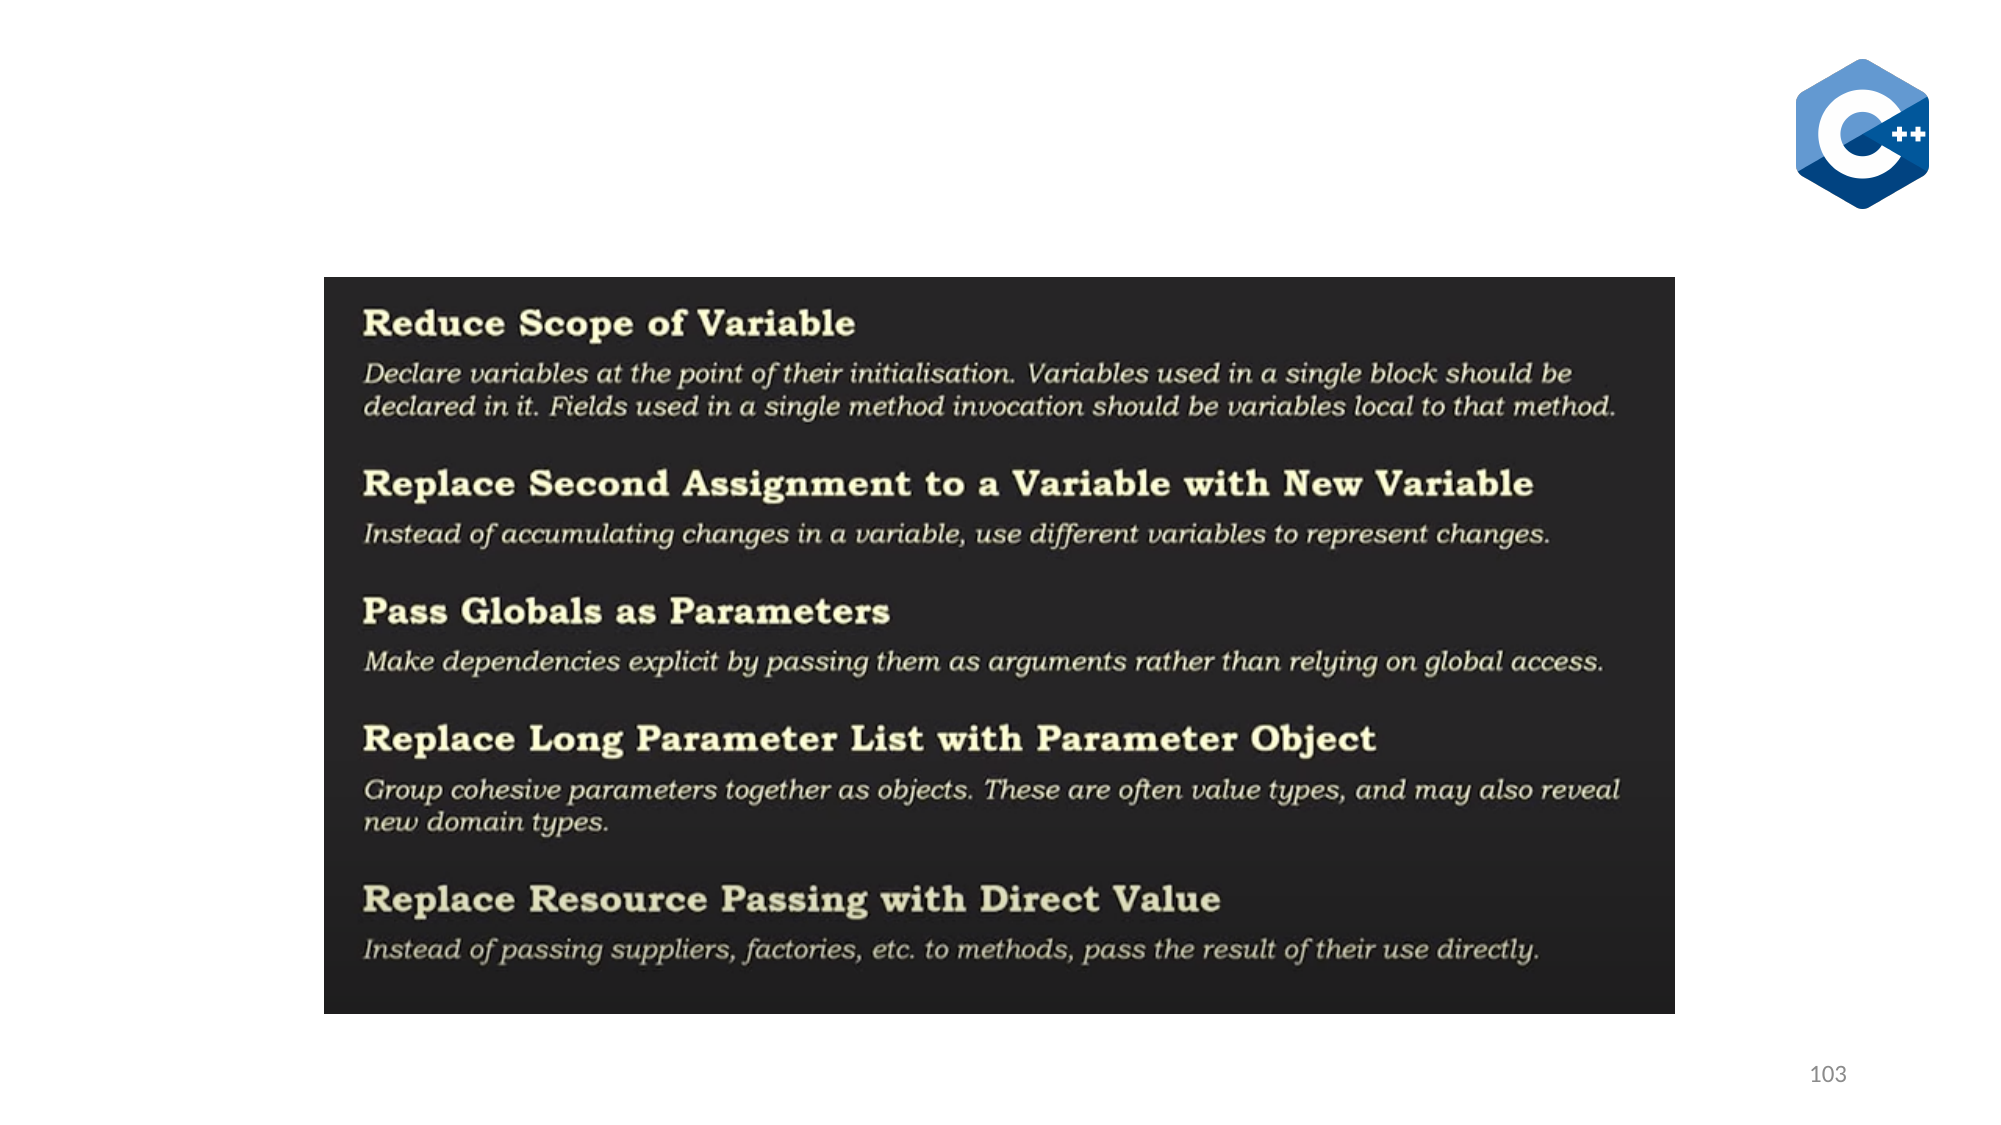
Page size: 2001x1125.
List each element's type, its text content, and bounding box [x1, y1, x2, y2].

slide_number 103 [1412, 1042, 1863, 1103]
picture [324, 277, 1675, 1014]
picture [1796, 59, 1929, 209]
